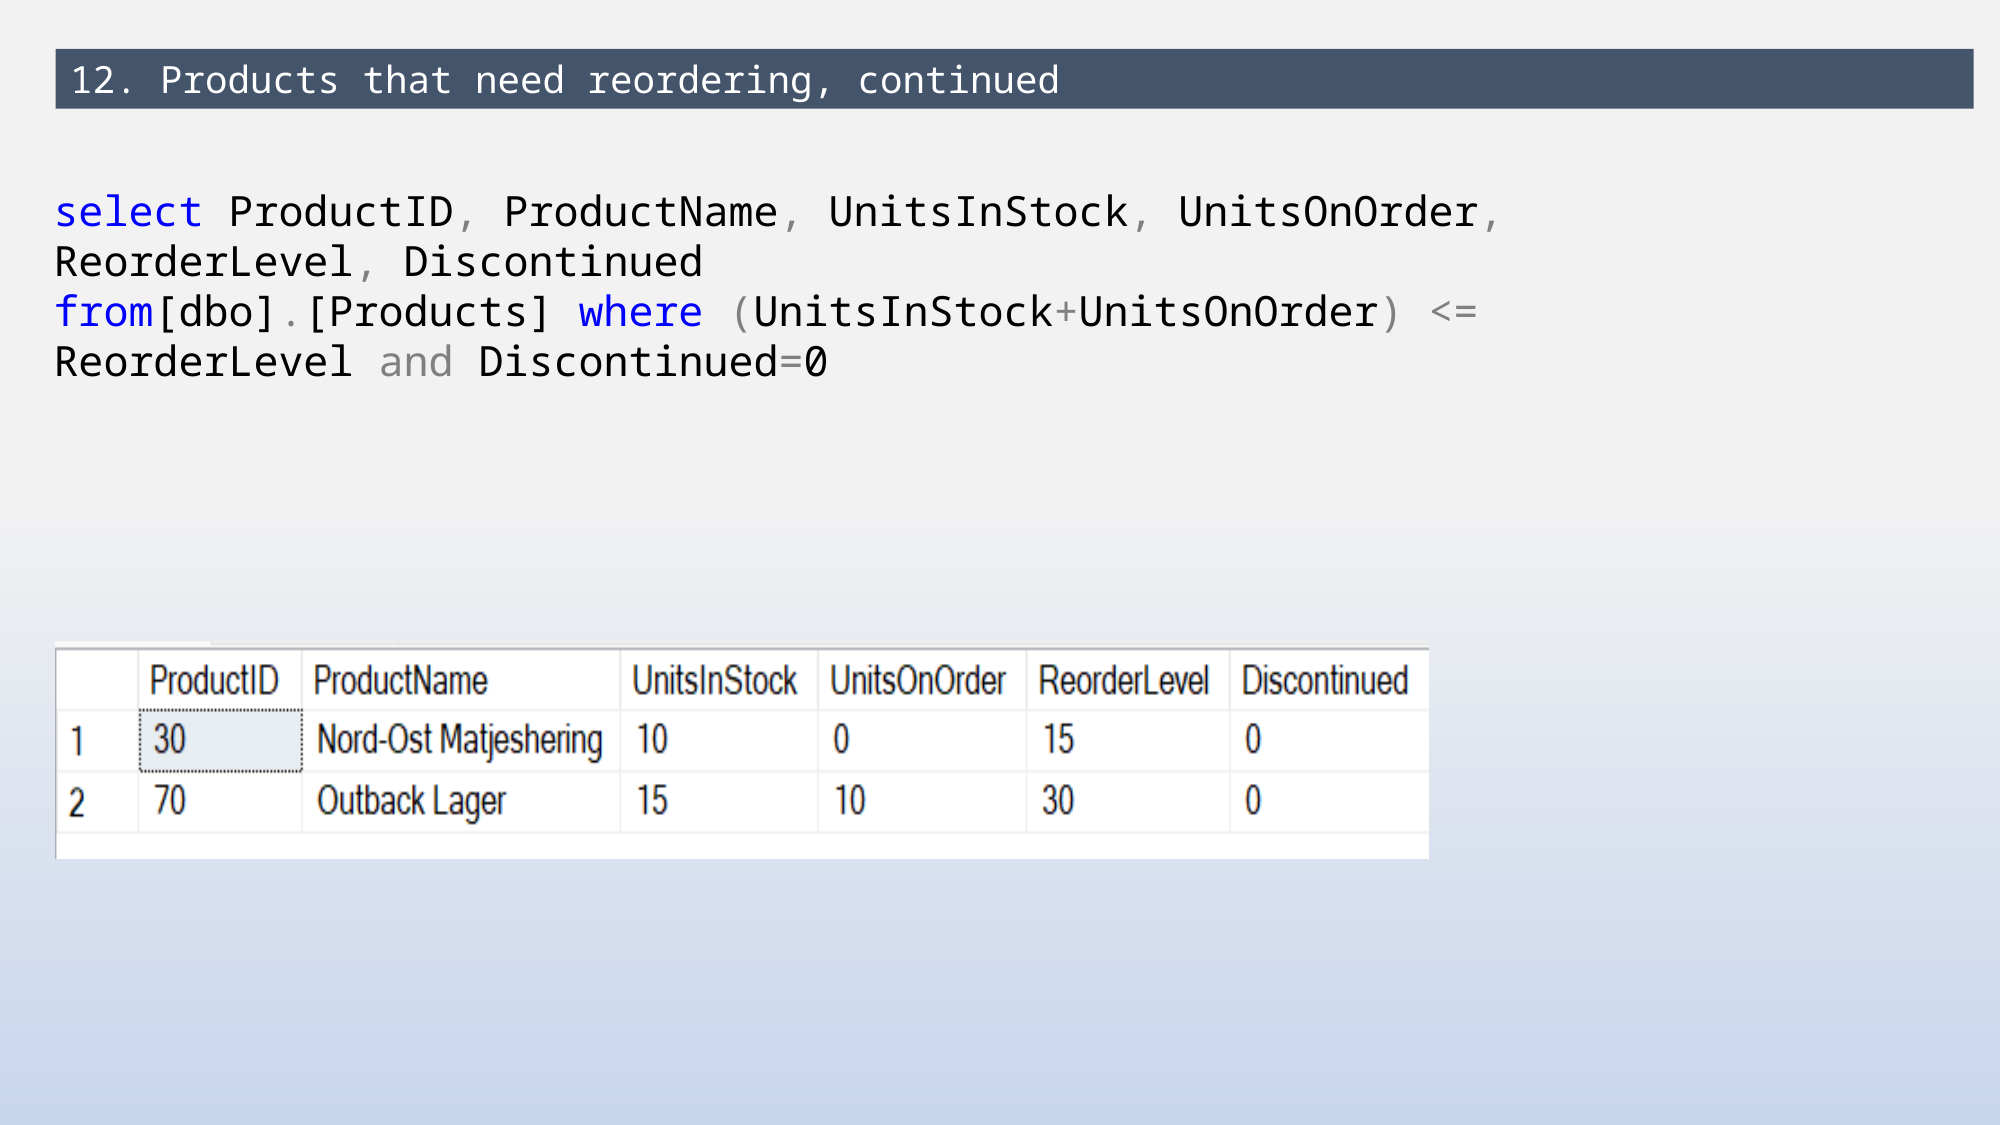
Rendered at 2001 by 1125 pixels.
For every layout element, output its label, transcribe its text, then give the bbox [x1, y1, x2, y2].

picture [55, 641, 1429, 859]
text_box 12. Products that need reordering, continued [55, 48, 1974, 109]
text_box select ProductID, ProductName, UnitsInStock, UnitsOnOrder, ReorderLevel, Discontinued from[dbo].[Products] where (UnitsInStock+UnitsOnOrder) <= ReorderLevel and Discontinued=0 [38, 177, 1531, 392]
